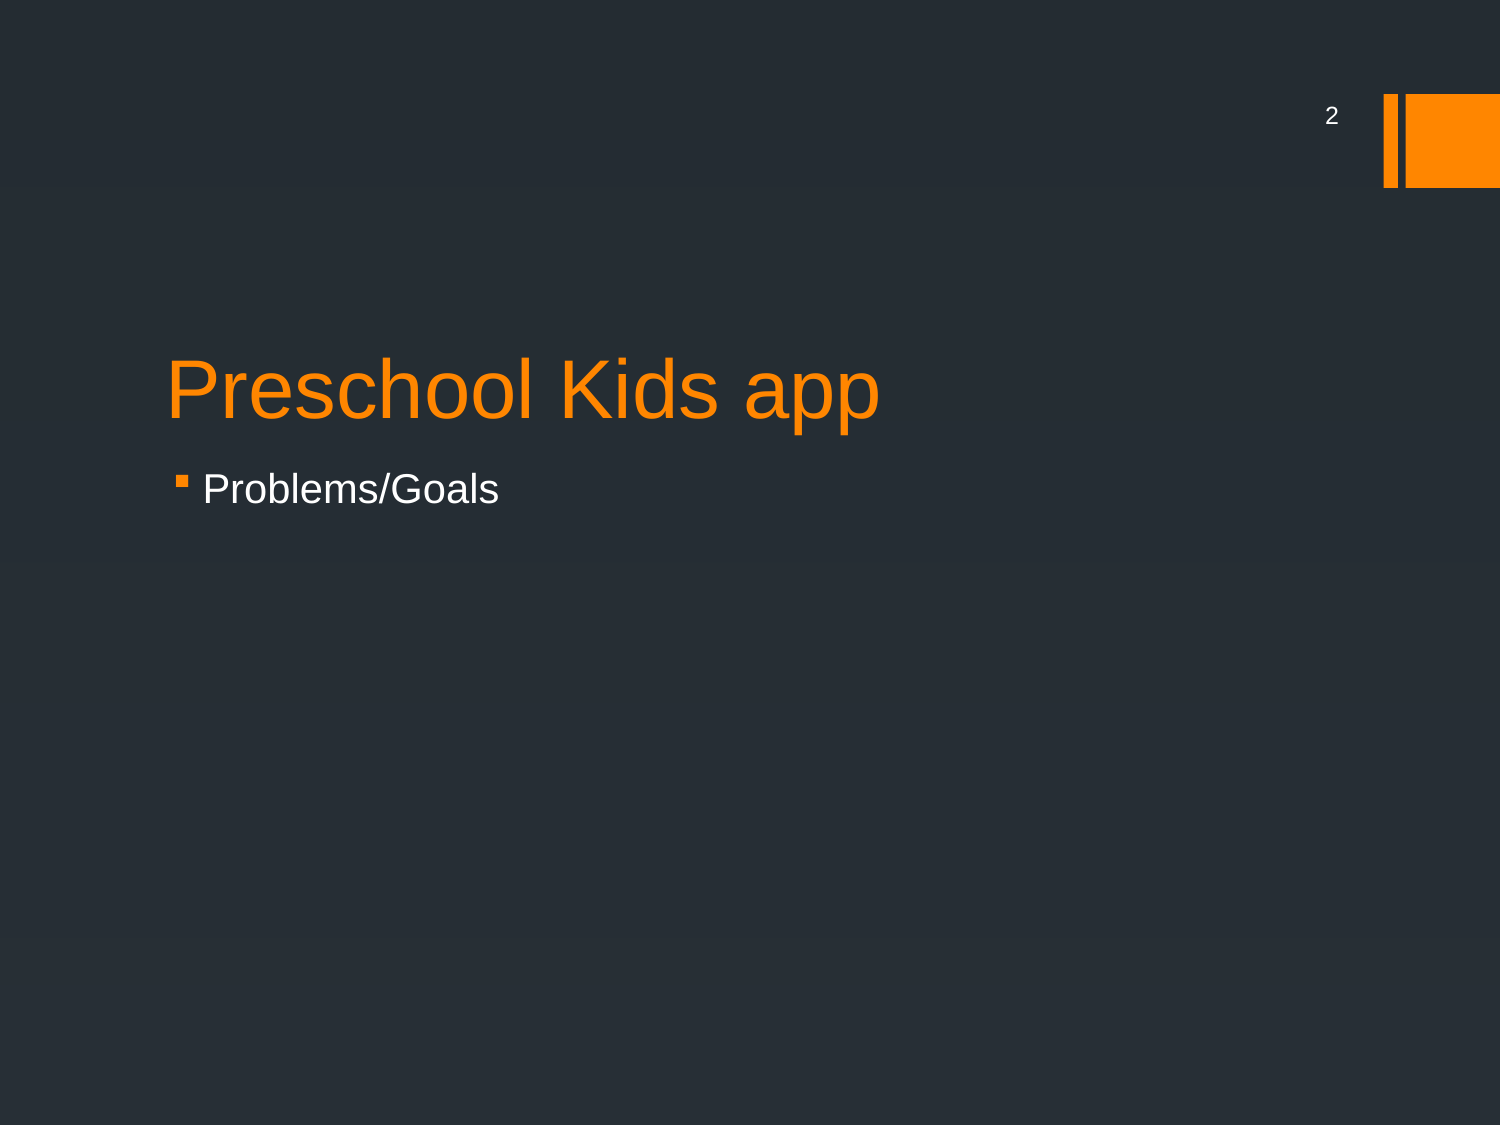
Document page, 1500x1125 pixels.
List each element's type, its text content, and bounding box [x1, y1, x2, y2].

slide_number 2 [1199, 90, 1355, 140]
title Preschool Kids app [150, 253, 1350, 443]
list Problems/Goals [150, 454, 1350, 1035]
